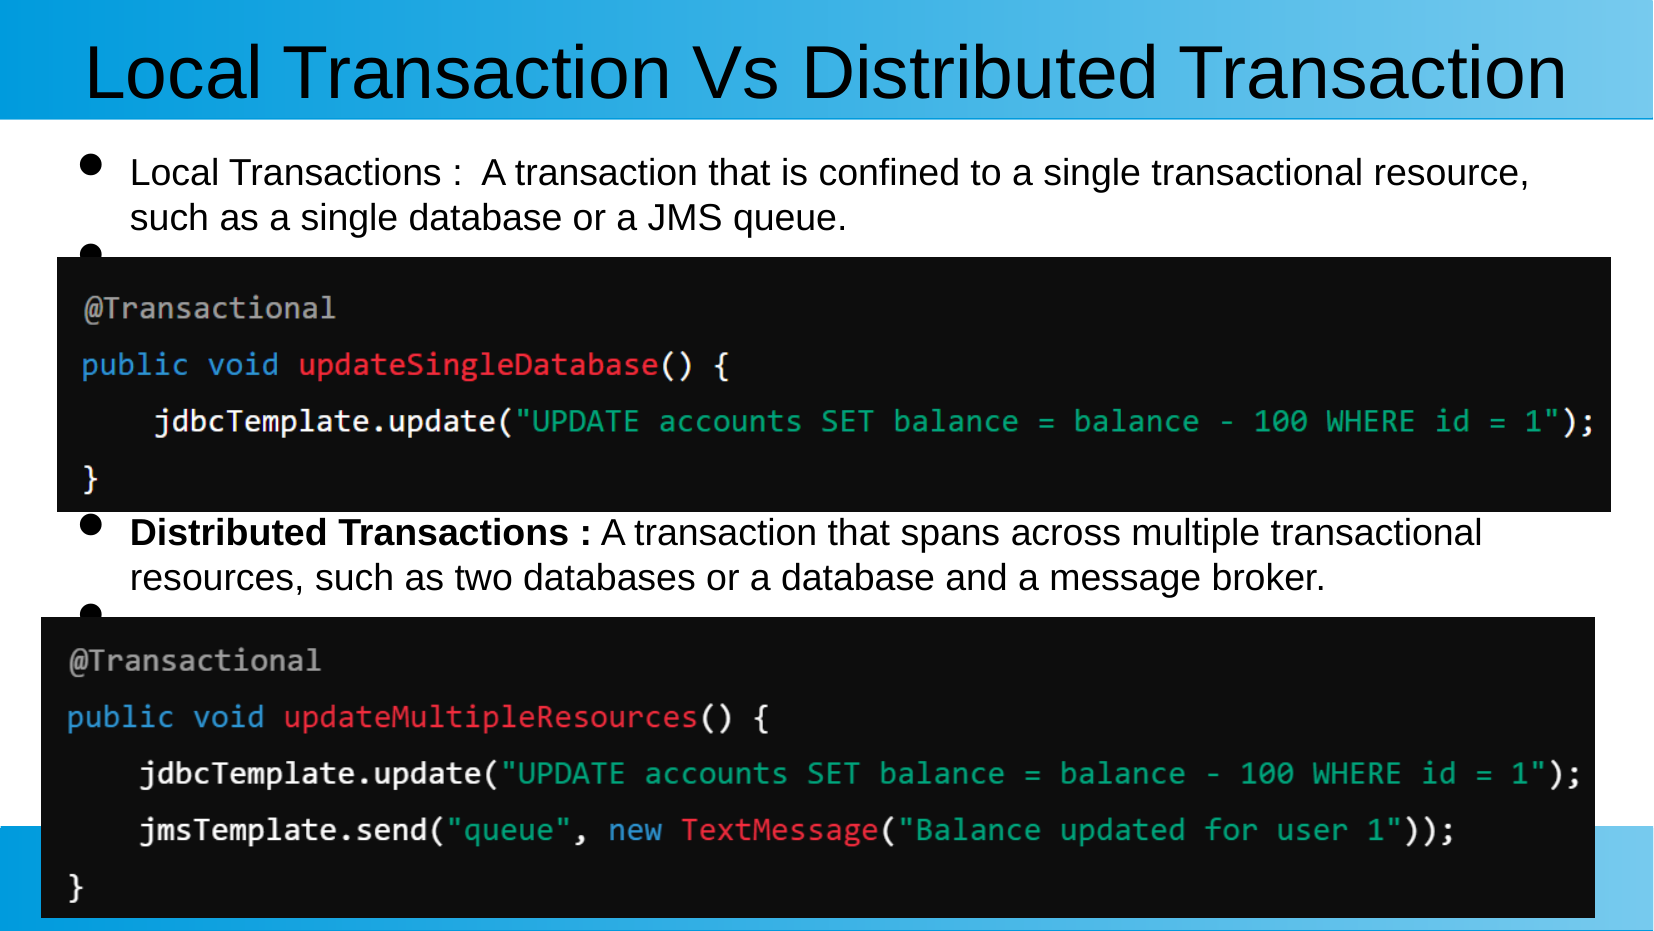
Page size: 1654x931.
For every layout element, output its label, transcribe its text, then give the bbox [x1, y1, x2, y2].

list Local Transactions : A transaction that is confined to a single transactional resource, such as a single database or a JMS queue. Distributed Transactions : A transaction that spans across multiple transactional resources, such as two databases or a database and a message broker. [59, 147, 1595, 257]
picture [56, 257, 1612, 512]
title Local Transaction Vs Distributed Transaction [59, 29, 1595, 108]
list Local Transactions : A transaction that is confined to a single transactional resource, such as a single database or a JMS queue. Distributed Transactions : A transaction that spans across multiple transactional resources, such as two databases or a database and a message broker. [59, 523, 1595, 617]
picture [41, 617, 1595, 918]
